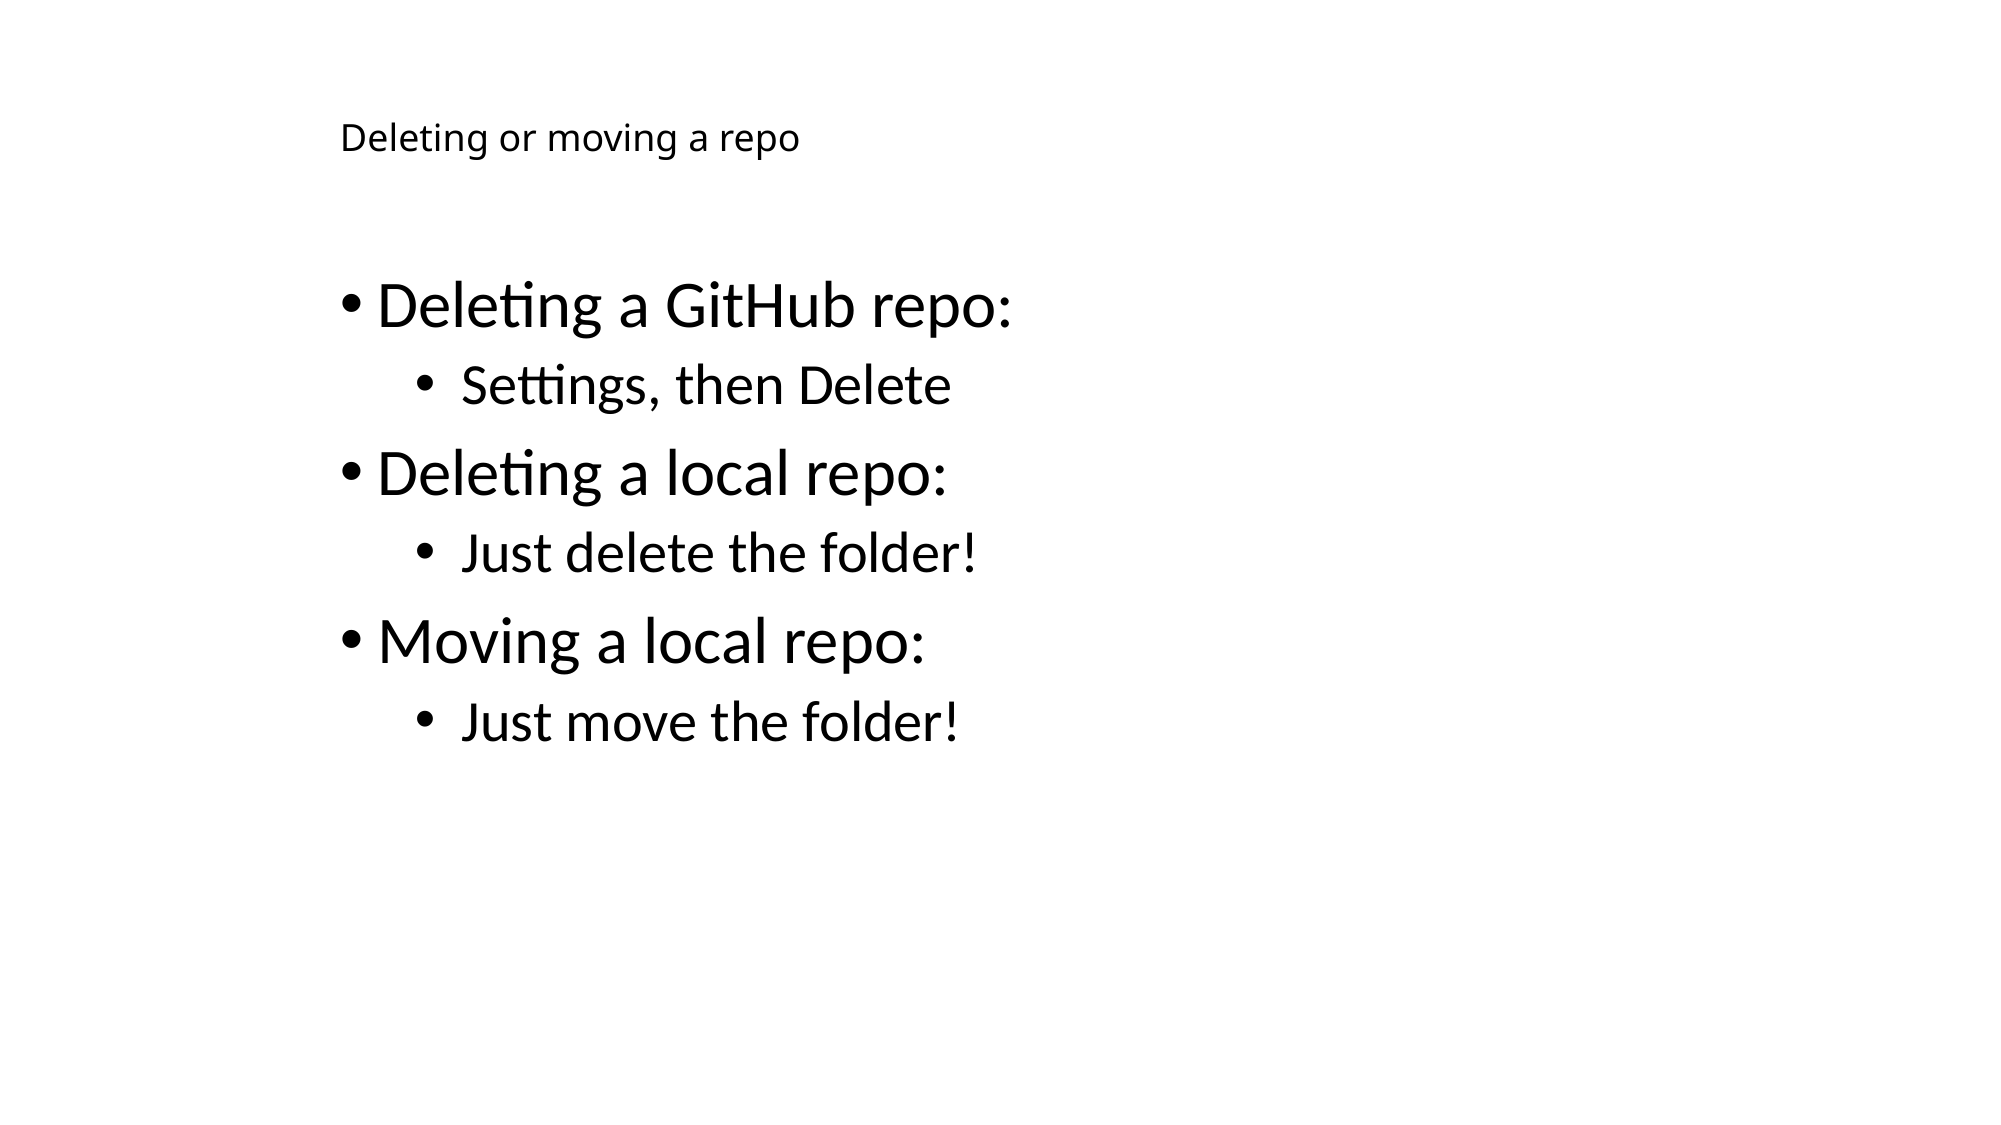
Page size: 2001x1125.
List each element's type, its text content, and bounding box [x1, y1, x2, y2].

title Deleting or moving a repo [324, 45, 1675, 233]
list Deleting a GitHub repo: Settings, then Delete Deleting a local repo: Just delete the folder! Moving a local repo: Just move the folder! [324, 262, 1675, 1005]
